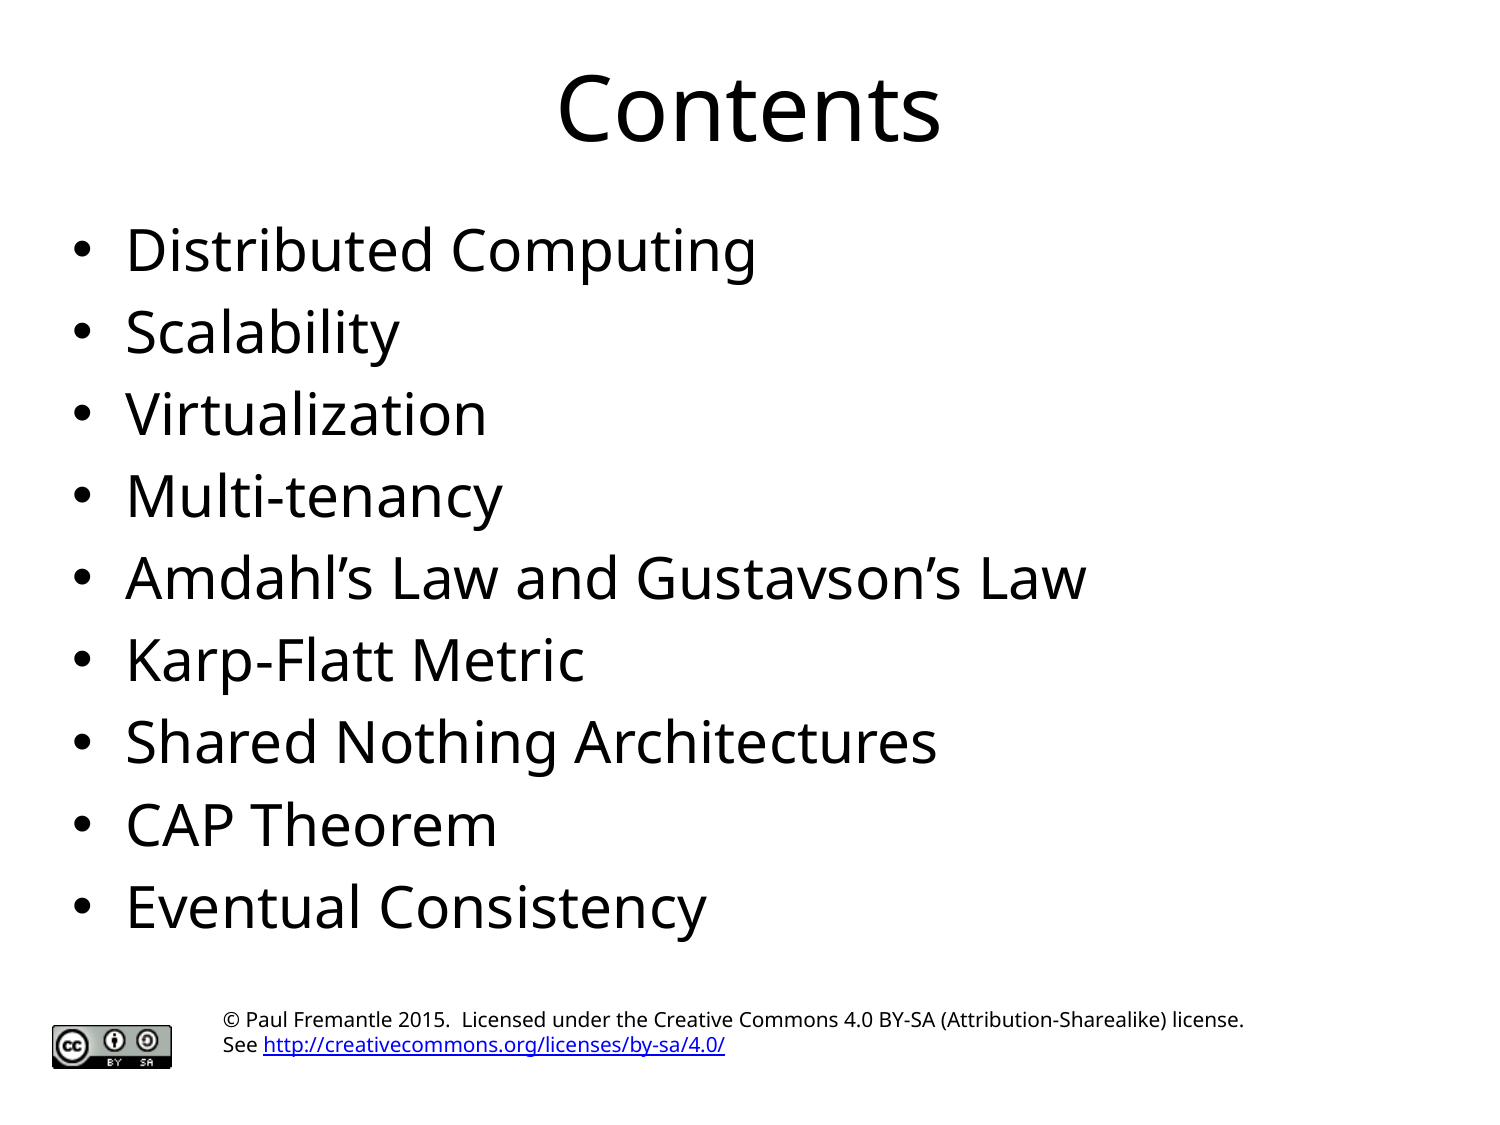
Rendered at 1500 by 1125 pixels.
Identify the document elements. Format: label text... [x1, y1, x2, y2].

list Distributed Computing Scalability Virtualization Multi-tenancy Amdahl’s Law and Gustavson’s Law Karp-Flatt Metric Shared Nothing Architectures CAP Theorem Eventual Consistency [61, 207, 1412, 950]
picture [52, 1025, 172, 1069]
title Contents [75, 45, 1425, 233]
